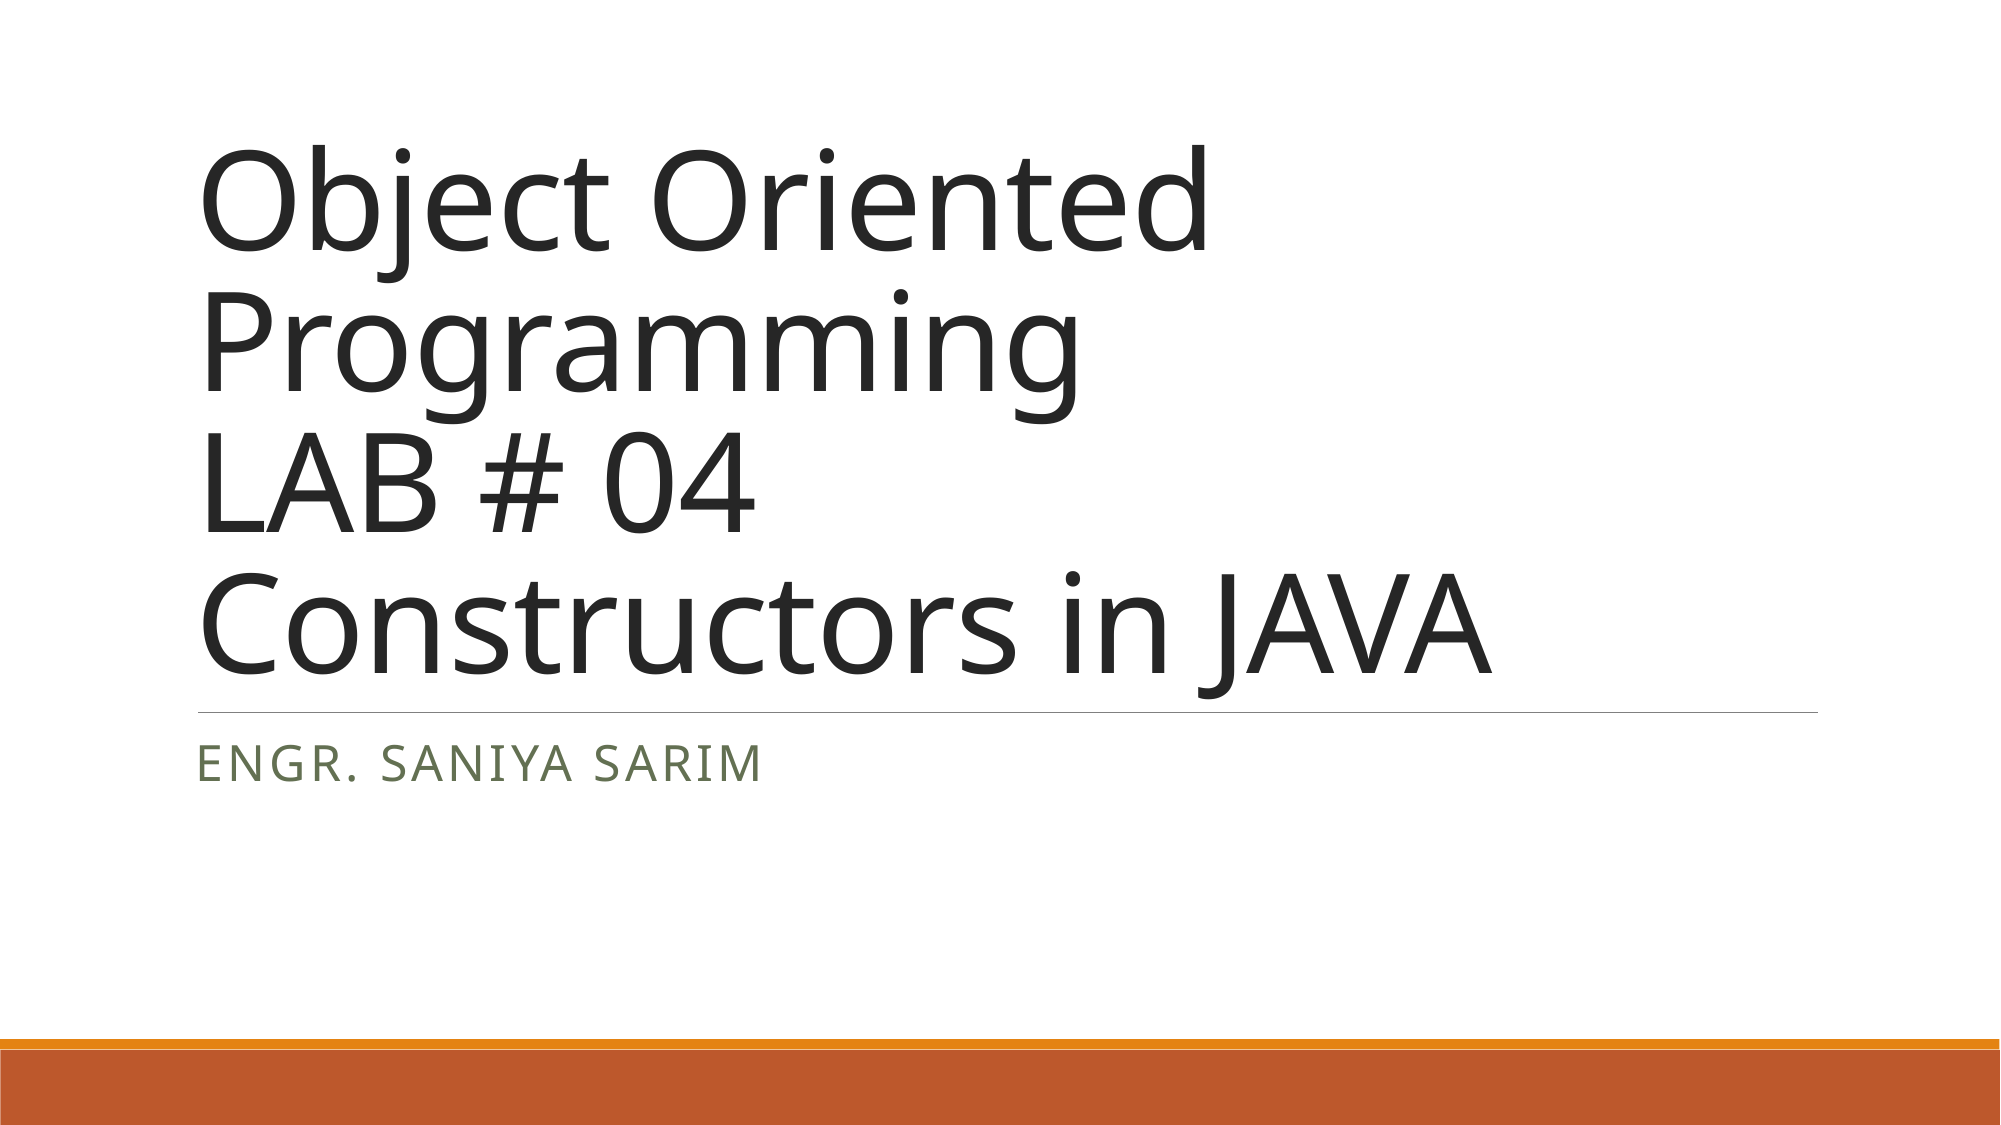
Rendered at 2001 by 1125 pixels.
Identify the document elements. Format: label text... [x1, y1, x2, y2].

title Object Oriented Programming LAB # 04 Constructors in JAVA [180, 124, 1830, 710]
subtitle ENGR. SANIYA SARIM [180, 730, 1831, 919]
